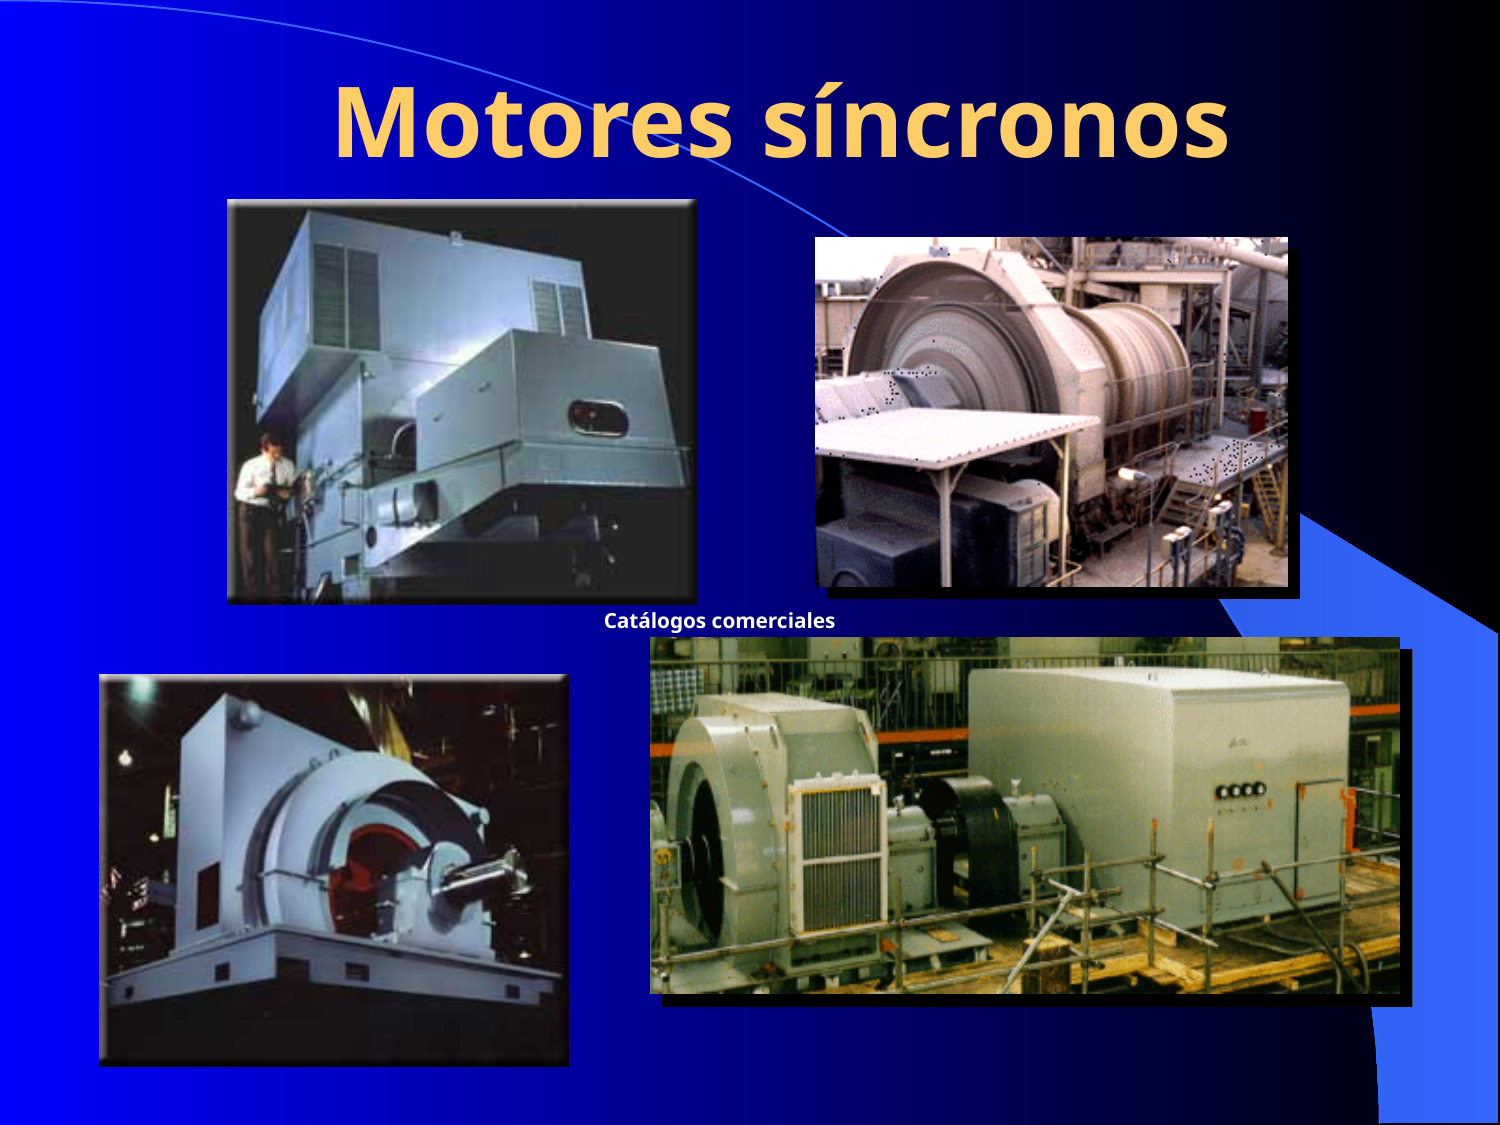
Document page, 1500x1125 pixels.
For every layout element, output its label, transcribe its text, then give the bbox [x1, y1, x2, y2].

text_box Motores síncronos [50, 24, 1500, 213]
picture [99, 674, 569, 1068]
picture [649, 637, 1401, 994]
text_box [814, 237, 1288, 587]
picture [227, 199, 697, 606]
text_box Catálogos comerciales [412, 600, 850, 640]
